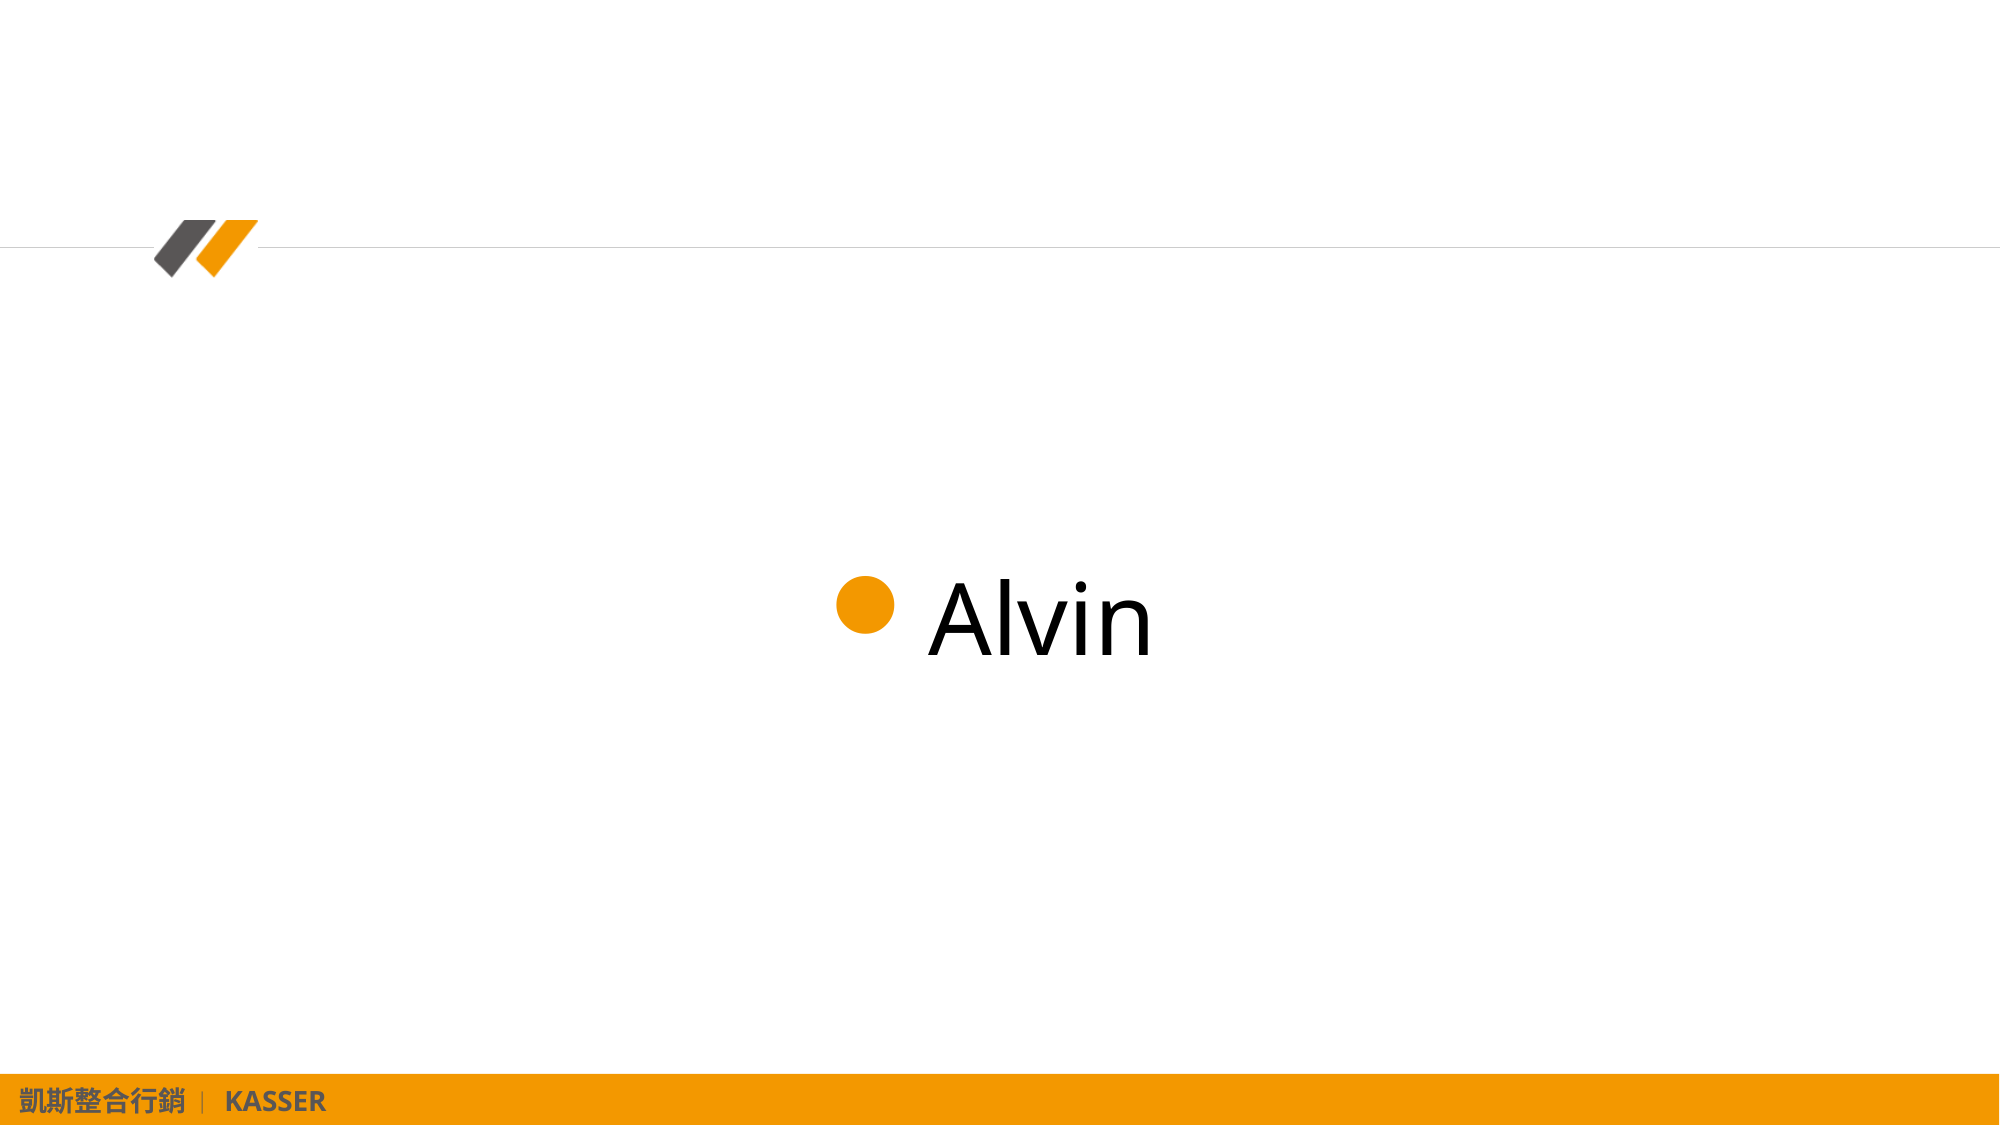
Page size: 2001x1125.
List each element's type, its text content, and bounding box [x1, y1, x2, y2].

list Alvin [129, 561, 1855, 697]
picture [154, 220, 258, 278]
